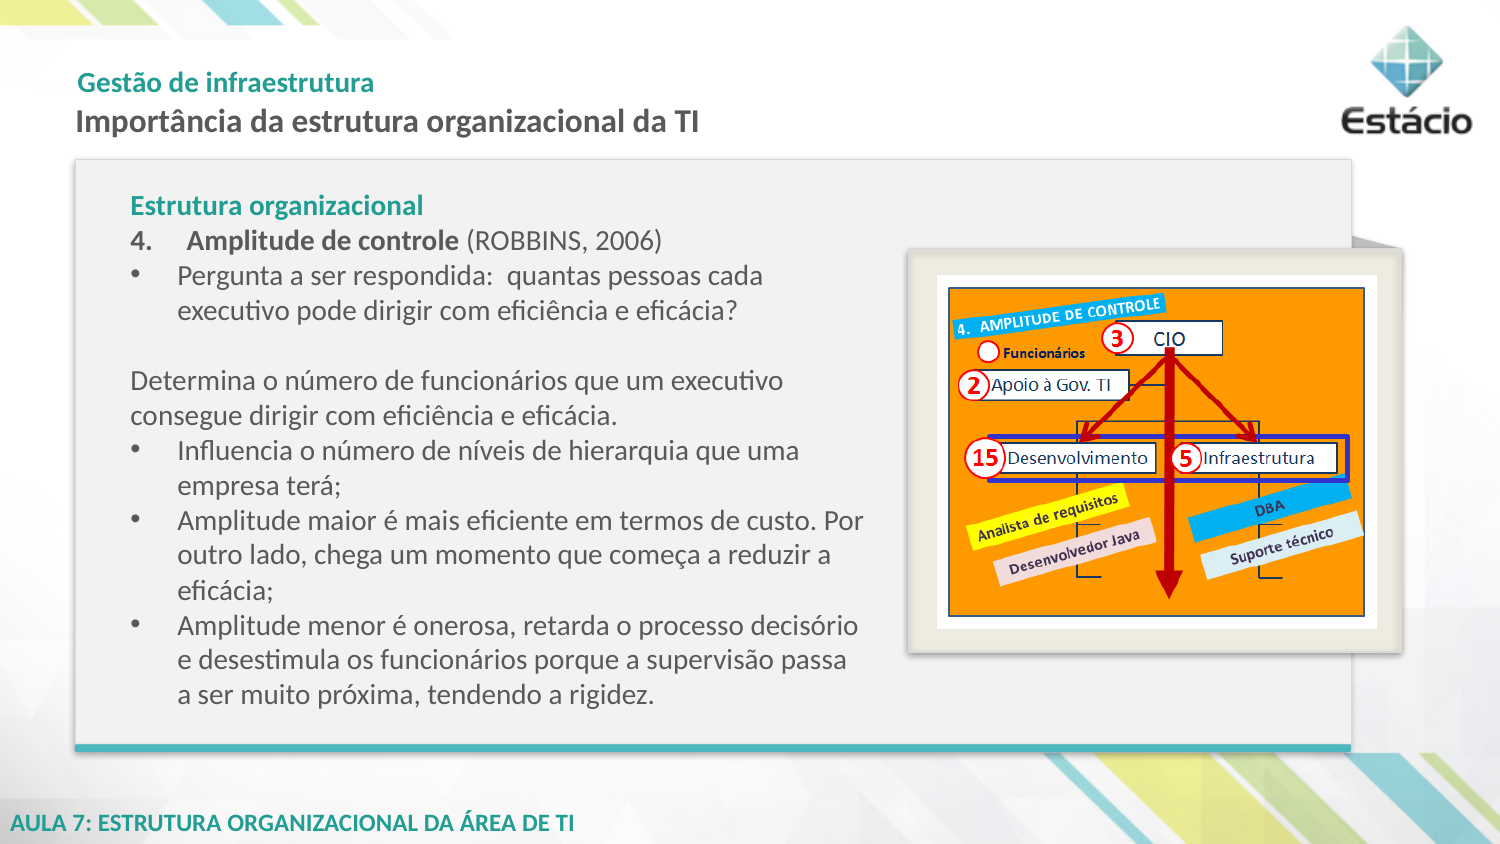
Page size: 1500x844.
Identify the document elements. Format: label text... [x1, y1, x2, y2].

text_box [74, 743, 1352, 753]
picture [0, 0, 1500, 844]
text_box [908, 248, 1402, 653]
text_box [1356, 236, 1394, 246]
text_box Importância da estrutura organizacional da TI [60, 92, 925, 147]
text_box [74, 158, 1352, 744]
text_box Estrutura organizacional Amplitude de controle (ROBBINS, 2006) Pergunta a ser respondida: quantas pessoas cada executivo pode dirigir com eficiência e eficácia? Determina o número de funcionários que um executivo consegue dirigir com eficiência e eficácia. Influencia o número de níveis de hierarquia que uma empresa terá; Amplitude maior é mais eficiente em termos de custo. Por outro lado, chega um momento que começa a reduzir a eficácia; Amplitude menor é onerosa, retarda o processo decisório e desestimula os funcionários porque a supervisão passa a ser muito próxima, tendendo a rigidez. [115, 178, 882, 718]
